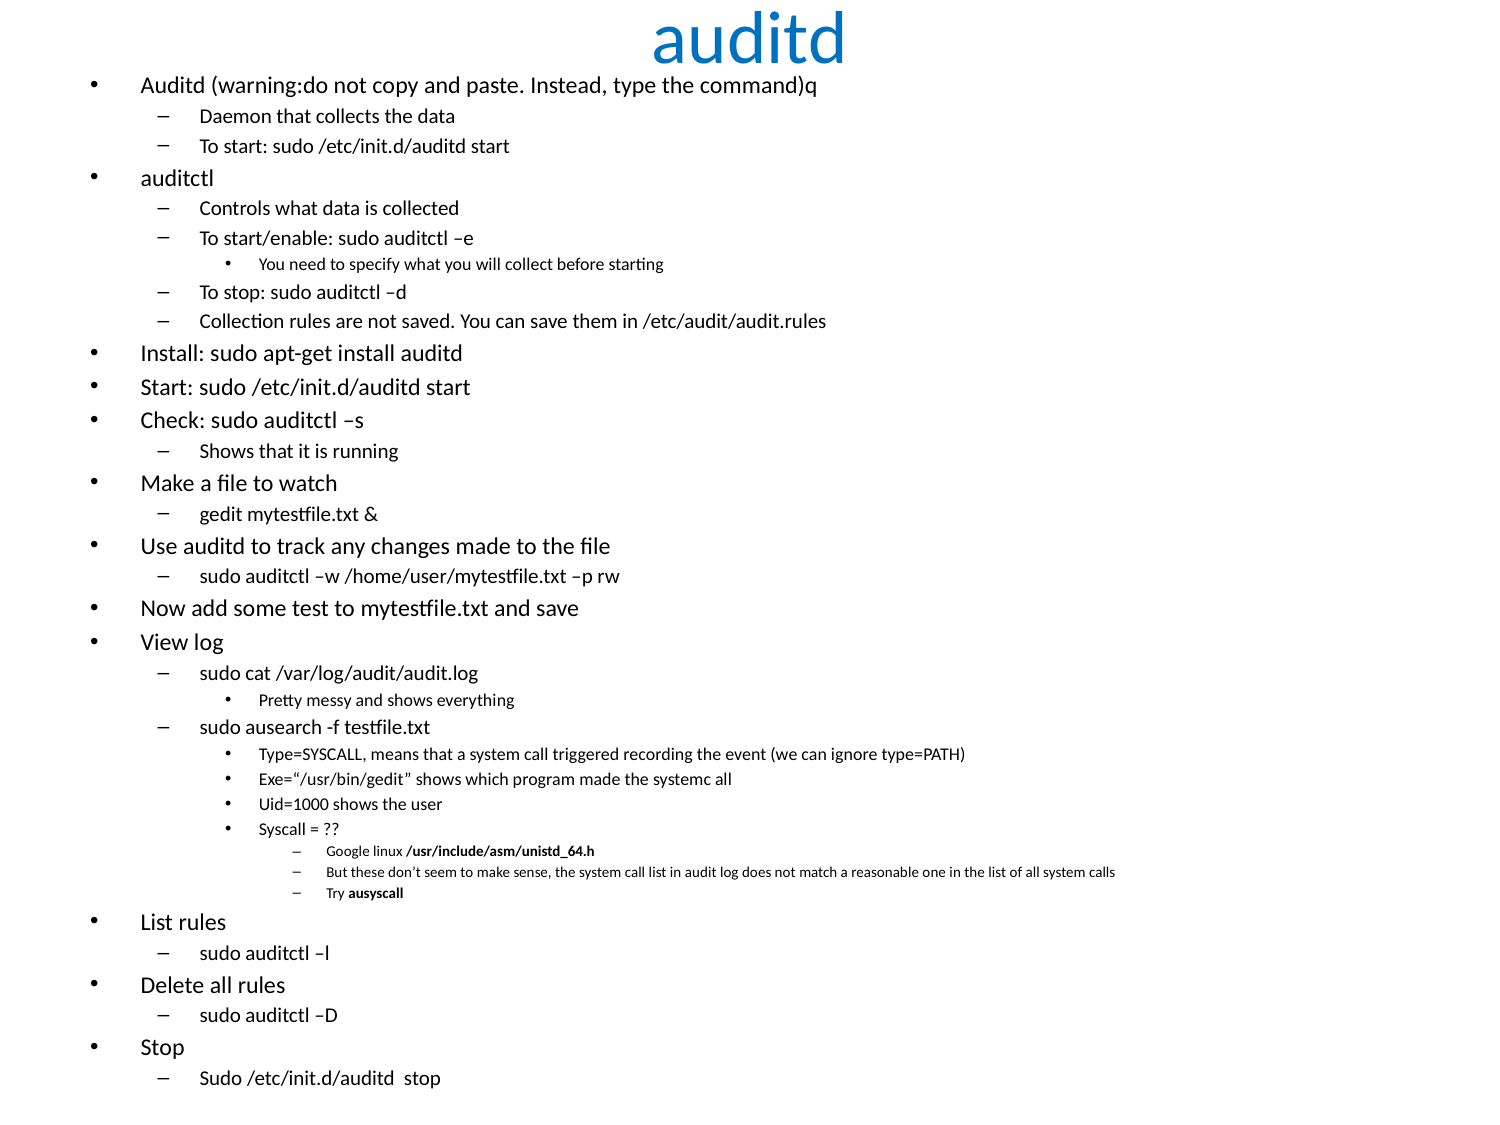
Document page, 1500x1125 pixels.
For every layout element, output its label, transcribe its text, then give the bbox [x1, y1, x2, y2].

list Auditd (warning:do not copy and paste. Instead, type the command)q Daemon that collects the data To start: sudo /etc/init.d/auditd start auditctl Controls what data is collected To start/enable: sudo auditctl –e You need to specify what you will collect before starting To stop: sudo auditctl –d Collection rules are not saved. You can save them in /etc/audit/audit.rules Install: sudo apt-get install auditd Start: sudo /etc/init.d/auditd start Check: sudo auditctl –s Shows that it is running Make a file to watch gedit mytestfile.txt & Use auditd to track any changes made to the file sudo auditctl –w /home/user/mytestfile.txt –p rw Now add some test to mytestfile.txt and save View log sudo cat /var/log/audit/audit.log Pretty messy and shows everything sudo ausearch -f testfile.txt Type=SYSCALL, means that a system call triggered recording the event (we can ignore type=PATH) Exe=“/usr/bin/gedit” shows which program made the systemc all Uid=1000 shows the user Syscall = ?? Google linux /usr/include/asm/unistd_64.h But these don’t seem to make sense, the system call list in audit log does not match a reasonable one in the list of all system calls Try ausyscall List rules sudo auditctl –l Delete all rules sudo auditctl –D Stop Sudo /etc/init.d/auditd stop [75, 62, 1425, 1125]
title auditd [0, 0, 1500, 68]
